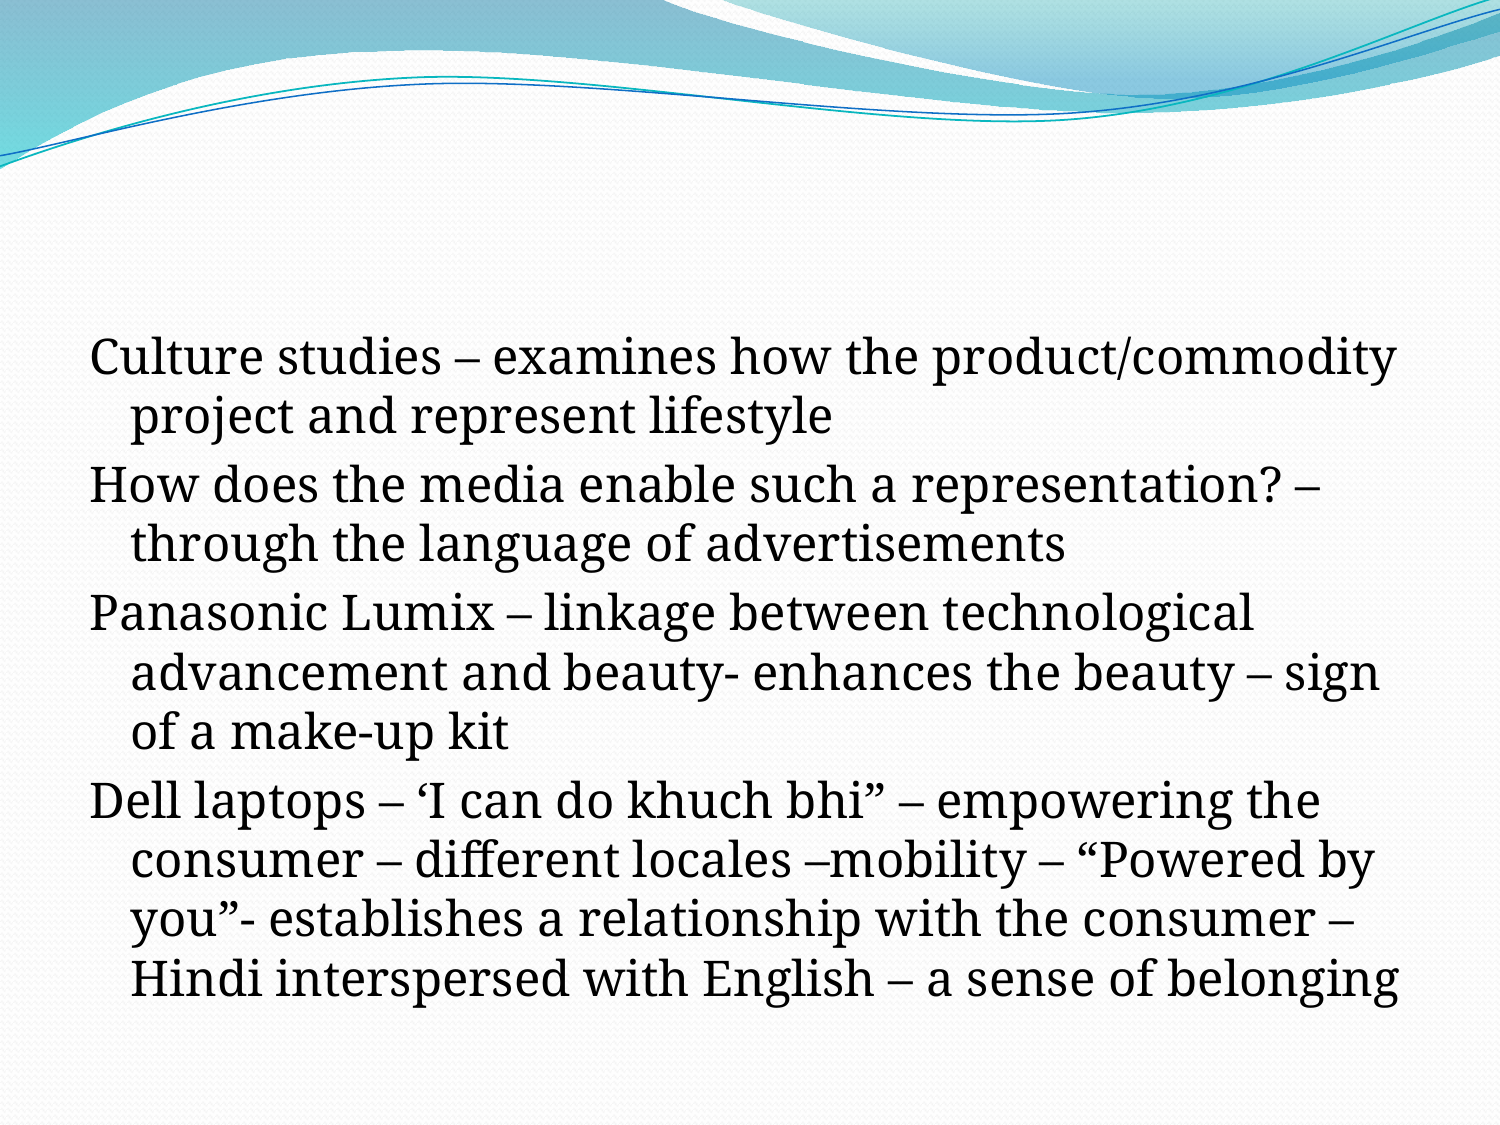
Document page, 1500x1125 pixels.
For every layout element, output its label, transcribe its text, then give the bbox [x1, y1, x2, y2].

list Culture studies – examines how the product/commodity project and represent lifestyle How does the media enable such a representation? – through the language of advertisements Panasonic Lumix – linkage between technological advancement and beauty- enhances the beauty – sign of a make-up kit Dell laptops – ‘I can do khuch bhi” – empowering the consumer – different locales –mobility – “Powered by you”- establishes a relationship with the consumer – Hindi interspersed with English – a sense of belonging [75, 317, 1425, 1038]
